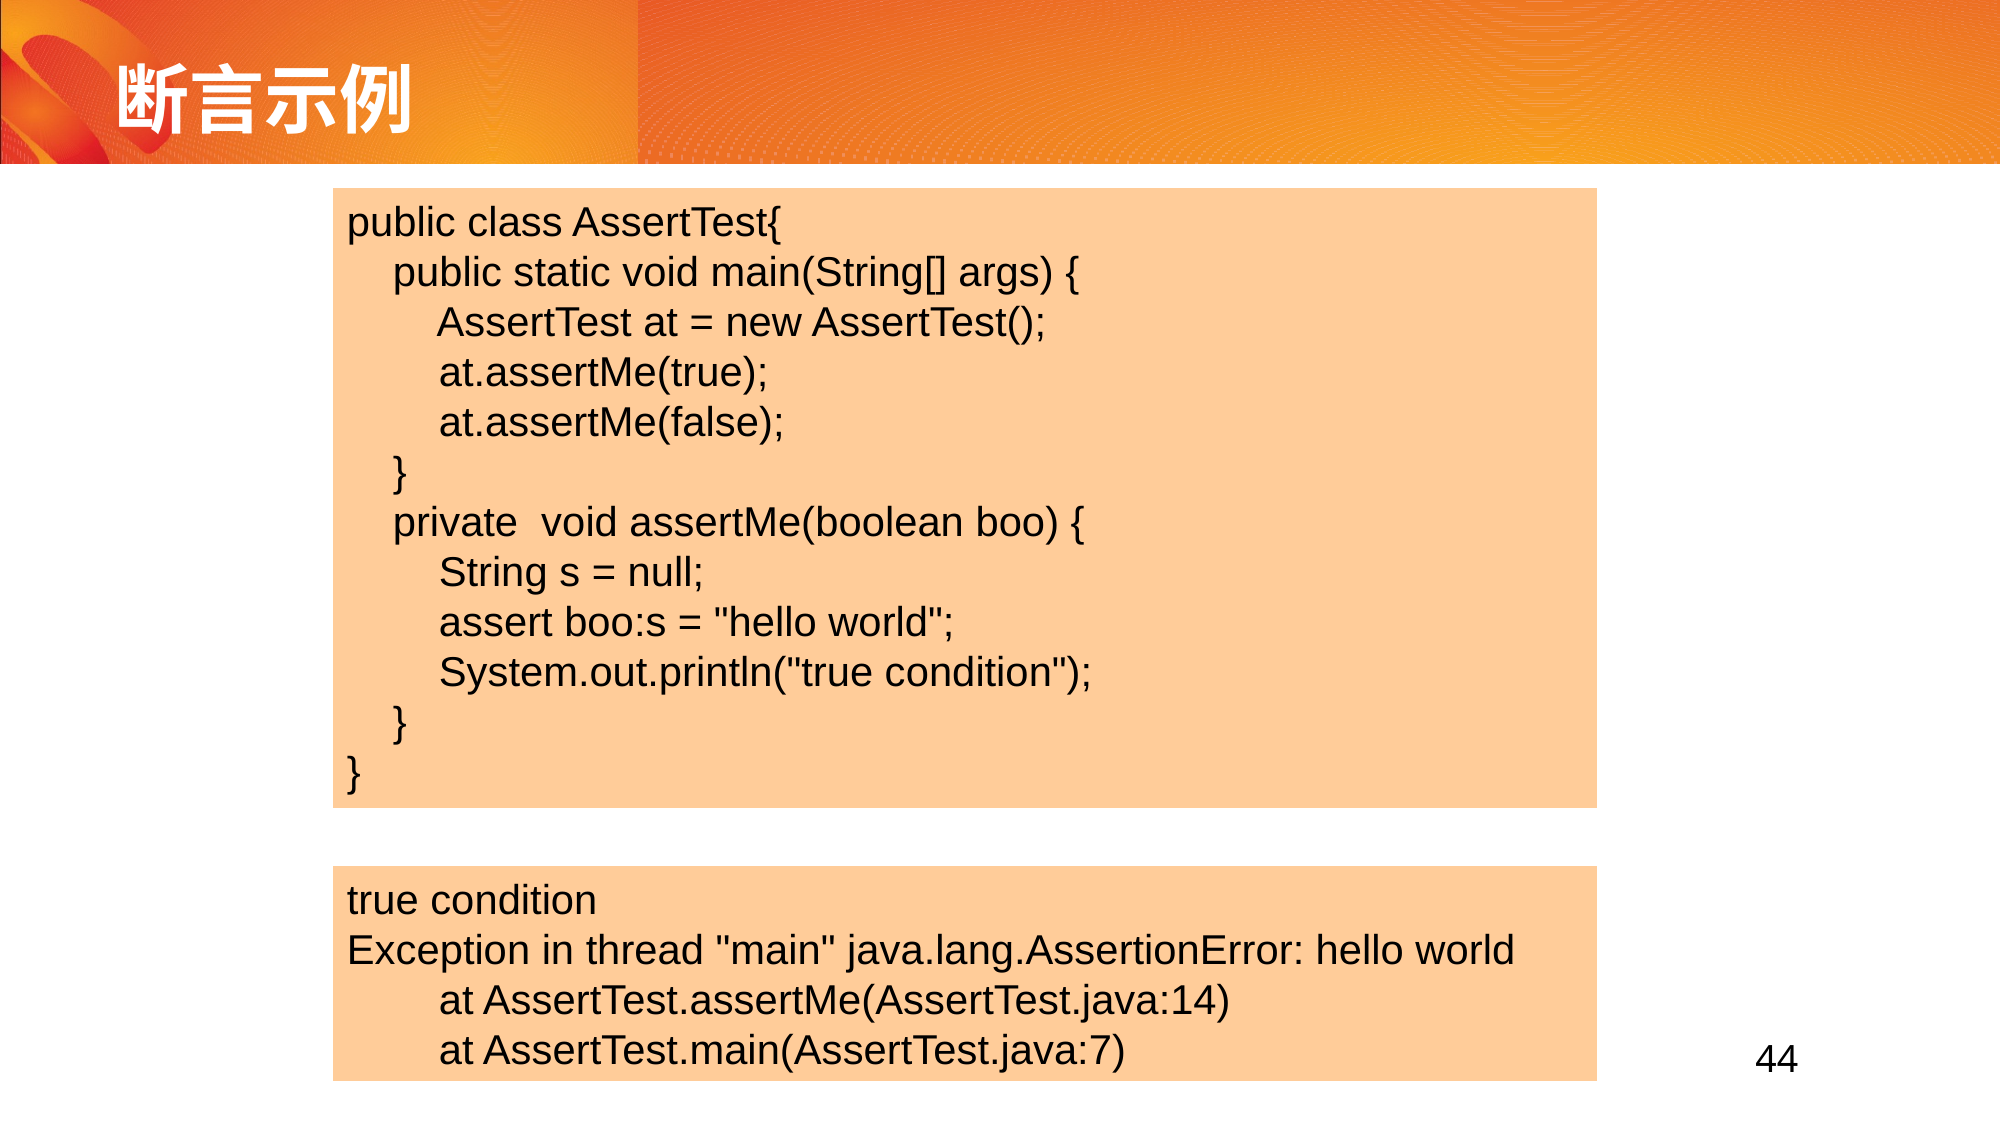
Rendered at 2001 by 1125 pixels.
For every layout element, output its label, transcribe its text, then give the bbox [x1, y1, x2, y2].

text_box public class AssertTest{ public static void main(String[] args) { AssertTest at = new AssertTest(); at.assertMe(true); at.assertMe(false); } private void assertMe(boolean boo) { String s = null; assert boo:s = "hello world"; System.out.println("true condition"); } } [332, 187, 1598, 809]
text_box true condition Exception in thread "main" java.lang.AssertionError: hello world at AssertTest.assertMe(AssertTest.java:14) at AssertTest.main(AssertTest.java:7) [332, 865, 1598, 1083]
title 断言示例 [99, 45, 1900, 167]
picture [0, 0, 2000, 164]
